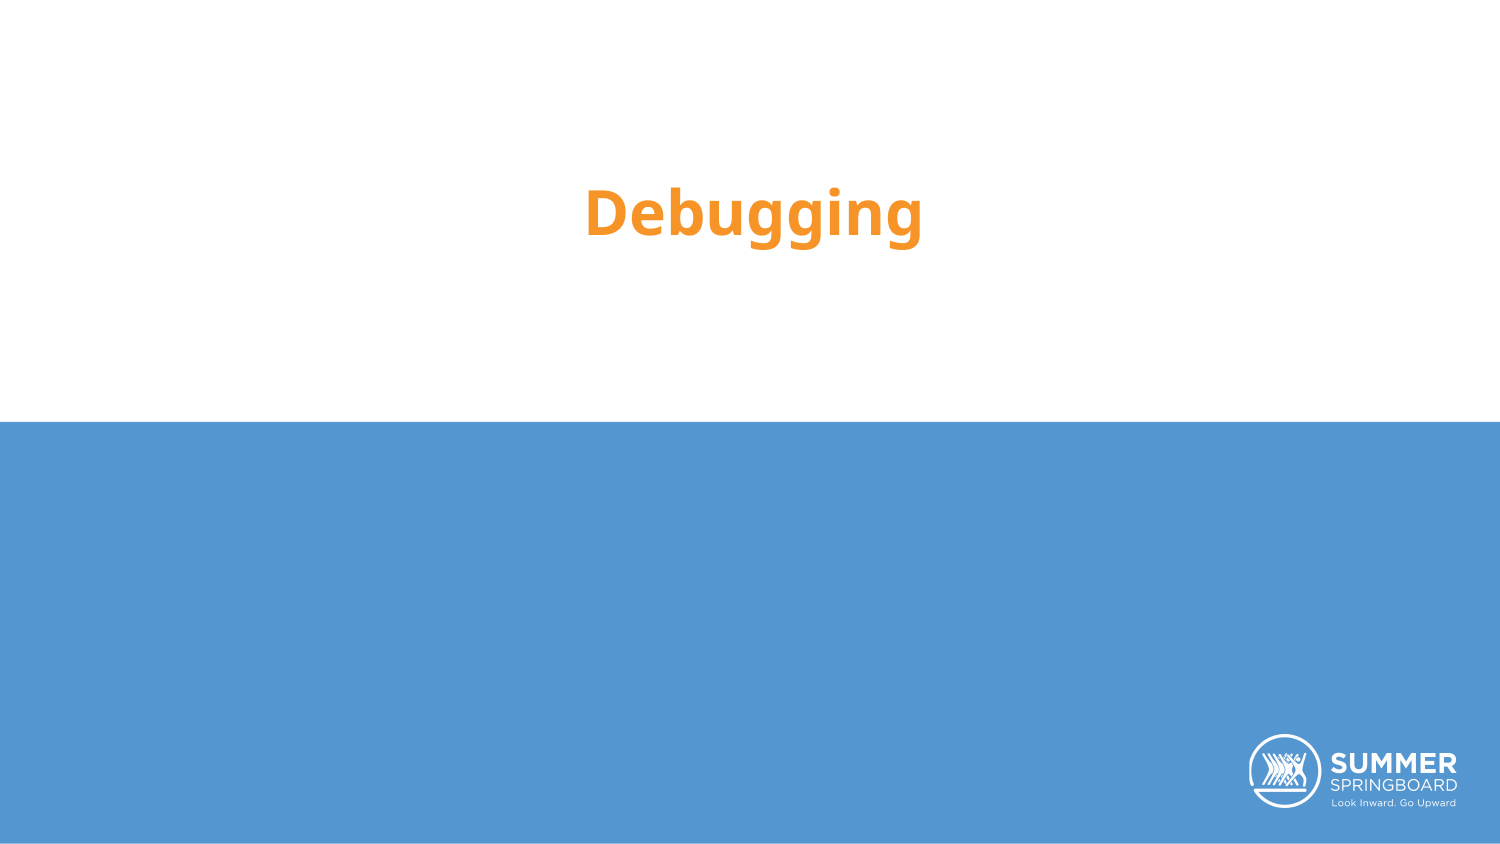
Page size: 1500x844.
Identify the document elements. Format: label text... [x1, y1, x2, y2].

title Debugging [51, 133, 1458, 289]
picture [1249, 734, 1458, 808]
